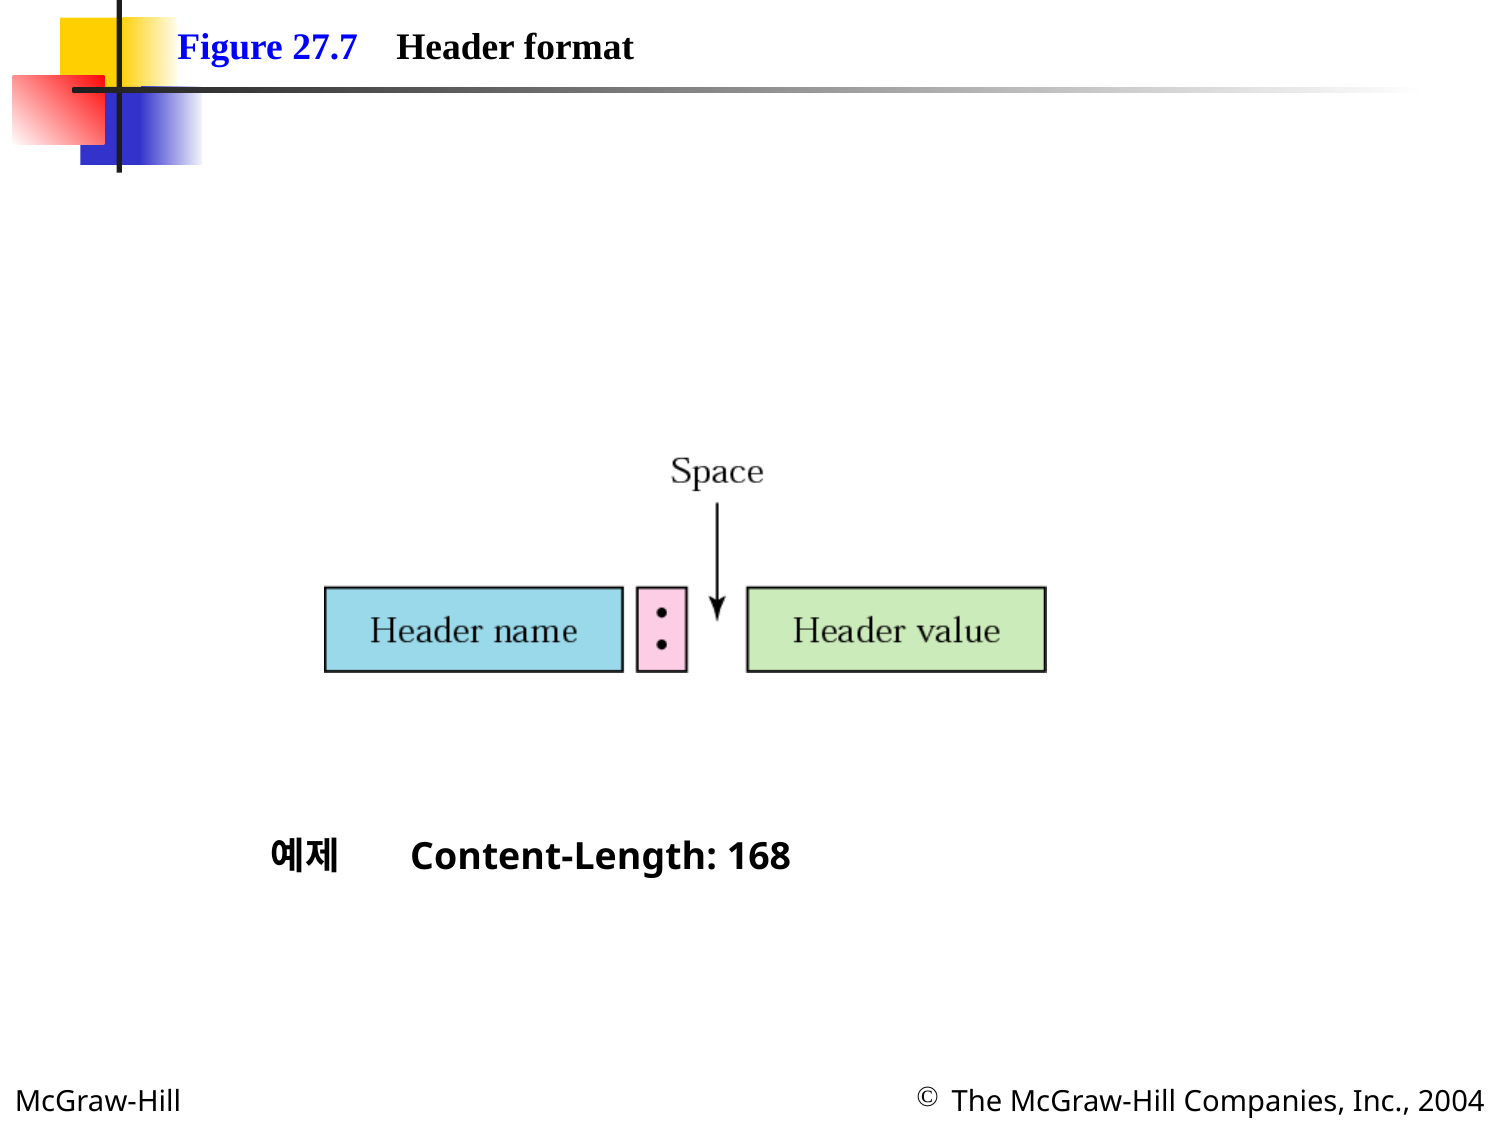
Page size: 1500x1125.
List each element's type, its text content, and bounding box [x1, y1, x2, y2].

text_box [122, 17, 177, 86]
text_box [72, 87, 1423, 93]
text_box [80, 93, 116, 165]
text_box [122, 93, 141, 165]
text_box [12, 75, 105, 145]
text_box 예제 [256, 824, 355, 885]
text_box [141, 93, 202, 165]
text_box [116, 93, 122, 173]
text_box [60, 17, 116, 86]
text_box Figure 27.7 Header format [162, 14, 1100, 75]
text_box Content-Length: 168 [395, 824, 807, 885]
picture [324, 451, 1047, 673]
text_box [116, 0, 122, 87]
